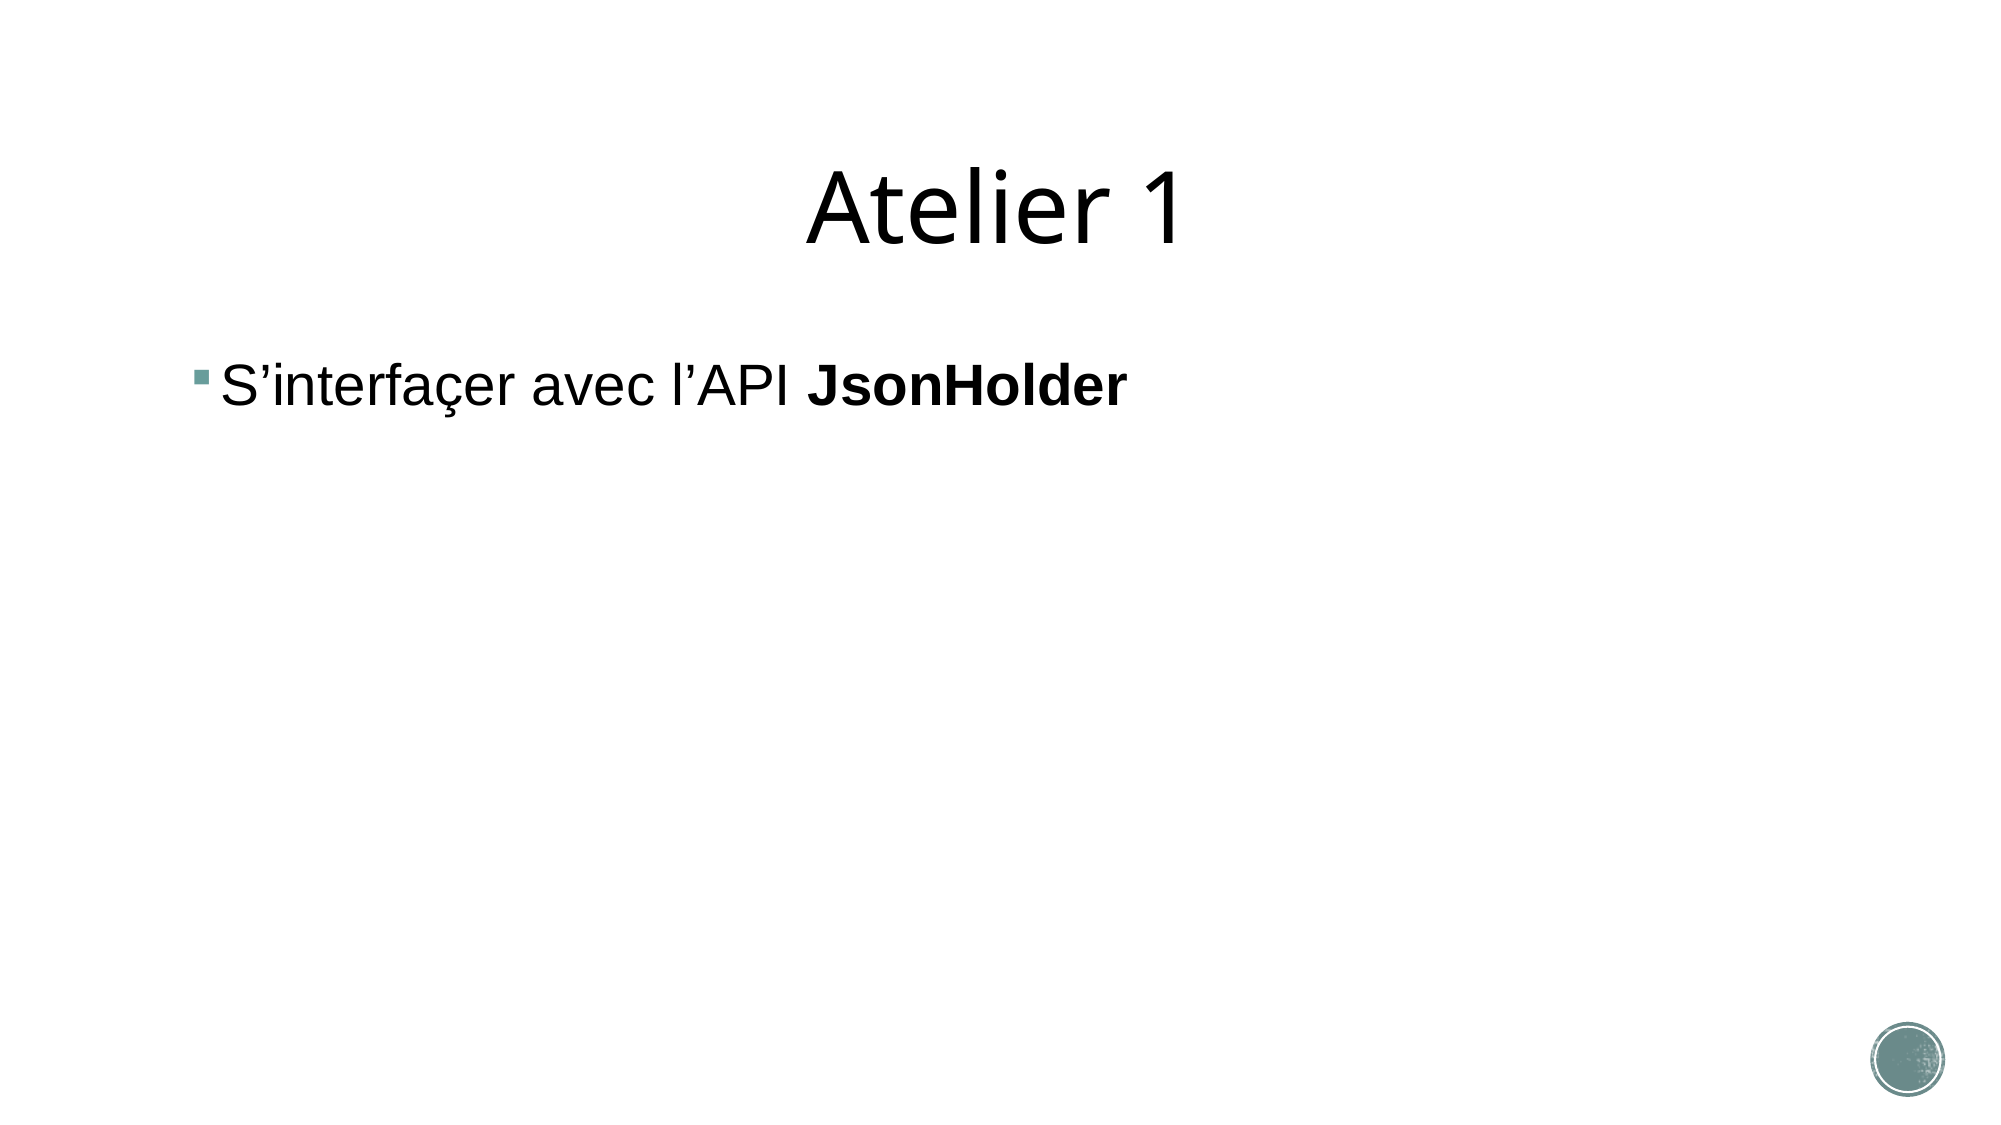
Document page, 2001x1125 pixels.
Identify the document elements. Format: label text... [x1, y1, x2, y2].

list S’interfaçer avec l’API JsonHolder [175, 348, 1826, 1013]
title Atelier 1 [175, 79, 1826, 344]
